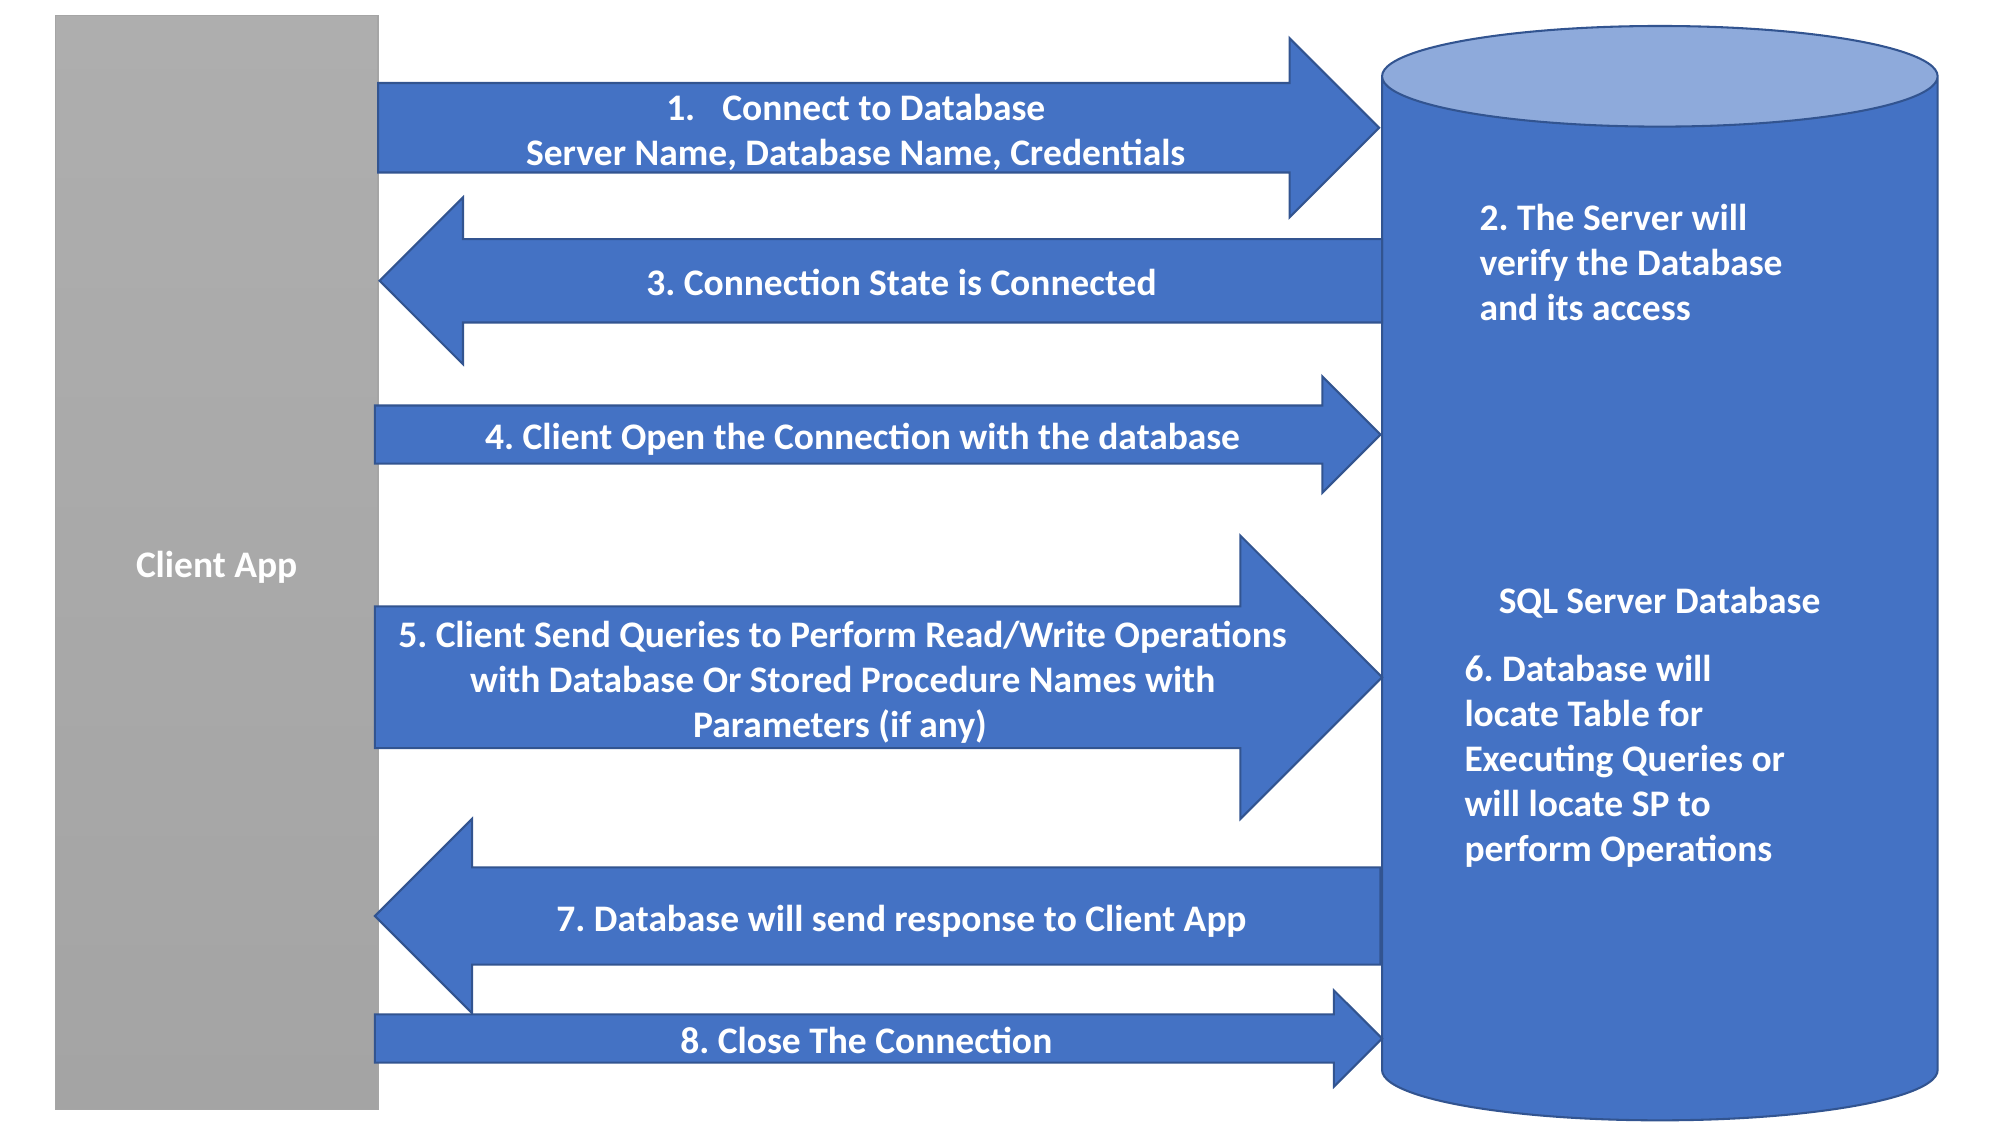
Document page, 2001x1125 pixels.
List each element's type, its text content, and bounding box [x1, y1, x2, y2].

text_box 5. Client Send Queries to Perform Read/Write Operations with Database Or Stored Procedure Names with Parameters (if any) [373, 533, 1384, 822]
text_box 2. The Server will verify the Database and its access [1464, 185, 1845, 335]
text_box 7. Database will send response to Client App [373, 816, 1382, 1013]
text_box 8. Close The Connection [373, 987, 1384, 1090]
text_box 6. Database will locate Table for Executing Queries or will locate SP to perform Operations [1449, 636, 1830, 877]
text_box Connect to Database Server Name, Database Name, Credentials [377, 35, 1381, 220]
text_box Client App [55, 15, 379, 1110]
text_box 3. Connection State is Connected [378, 194, 1384, 367]
text_box 4. Client Open the Connection with the database [373, 373, 1382, 496]
text_box [1384, 28, 1936, 125]
text_box SQL Server Database [1381, 24, 1939, 1122]
